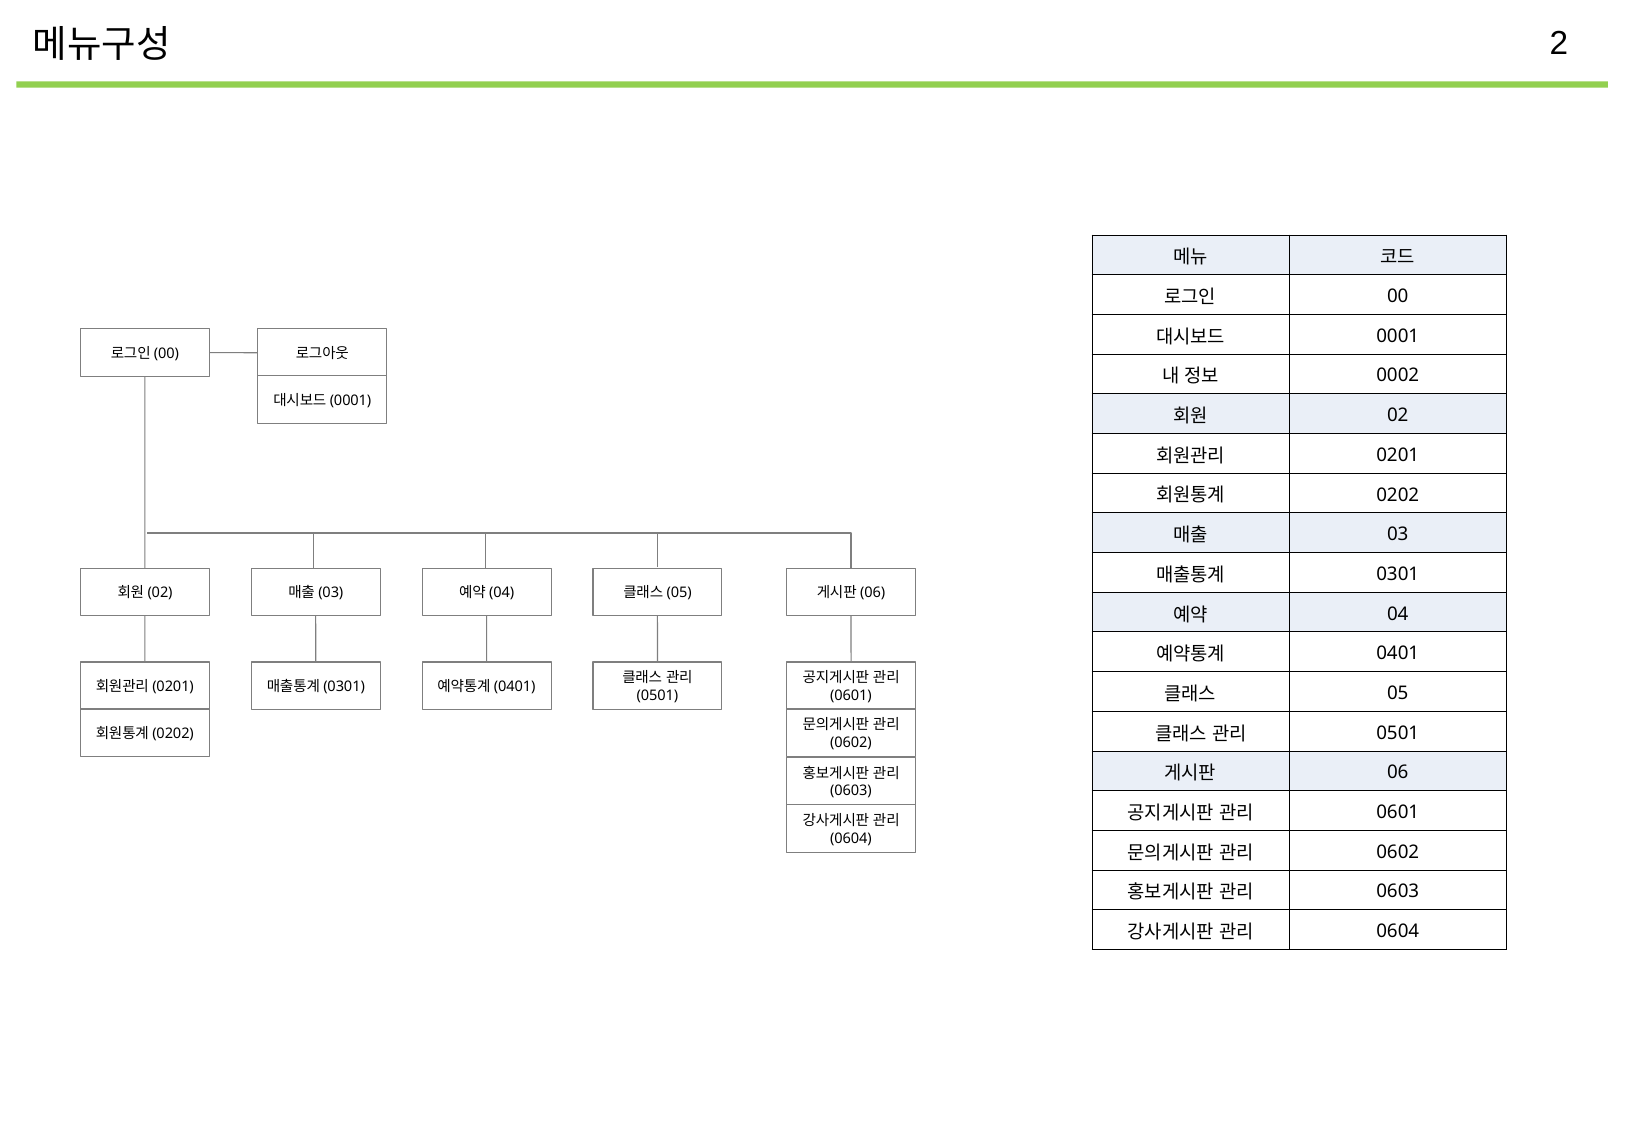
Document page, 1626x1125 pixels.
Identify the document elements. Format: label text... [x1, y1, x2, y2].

text_box 공지게시판 관리 (0601) [786, 662, 916, 709]
table_cell 매출 [1093, 513, 1289, 552]
text_box 매출(03) [251, 568, 381, 616]
text_box 회원통계(0202) [80, 709, 210, 757]
text_box 매출통계(0301) [251, 662, 381, 710]
table_cell 0604 [1290, 910, 1506, 949]
table_cell 클래스 [1093, 672, 1289, 711]
text_box 로그아웃 [257, 328, 387, 375]
table_cell 00 [1290, 275, 1506, 314]
table_cell 대시보드 [1093, 315, 1289, 354]
table_cell 공지게시판 관리 [1093, 791, 1289, 830]
table_cell 0202 [1290, 474, 1506, 512]
text_box 회원관리(0201) [80, 662, 210, 709]
table_cell 회원 [1093, 394, 1289, 433]
text_box 메뉴구성 [17, 25, 182, 59]
table_cell 0401 [1290, 632, 1506, 671]
table_cell 04 [1290, 593, 1506, 631]
table_header 메뉴 [1093, 236, 1289, 274]
table_cell 05 [1290, 672, 1506, 711]
text_box 클래스 관리 (0501) [592, 662, 722, 710]
table_cell 0603 [1290, 871, 1506, 909]
table_cell 03 [1290, 513, 1506, 552]
table_cell 예약 [1093, 593, 1289, 631]
text_box 예약(04) [422, 568, 552, 616]
table_cell 0602 [1290, 831, 1506, 870]
table_cell 홍보게시판 관리 [1093, 871, 1289, 909]
table_cell 문의게시판 관리 [1093, 831, 1289, 870]
table_cell 0002 [1290, 355, 1506, 393]
text_box 예약통계(0401) [422, 662, 552, 710]
table_cell 회원통계 [1093, 474, 1289, 512]
table_cell 게시판 [1093, 752, 1289, 790]
text_box 로그인(00) [80, 328, 210, 377]
table_cell 내 정보 [1093, 355, 1289, 393]
table_cell 로그인 [1093, 275, 1289, 314]
table_cell 02 [1290, 394, 1506, 433]
table_cell 강사게시판 관리 [1093, 910, 1289, 949]
table_cell 회원관리 [1093, 434, 1289, 473]
table_cell 0001 [1290, 315, 1506, 354]
text_box 홍보게시판 관리 (0603) [786, 757, 916, 804]
table_cell 클래스 관리 [1093, 712, 1289, 751]
table_cell 0301 [1290, 553, 1506, 592]
text_box 게시판(06) [786, 568, 916, 616]
table_cell 예약통계 [1093, 632, 1289, 671]
text_box 클래스(05) [592, 568, 722, 616]
table_header 코드 [1290, 236, 1506, 274]
text_box 강사게시판 관리 (0604) [786, 804, 916, 853]
table_cell 06 [1290, 752, 1506, 790]
table_cell 0201 [1290, 434, 1506, 473]
text_box 회원(02) [80, 568, 210, 616]
table_cell 매출통계 [1093, 553, 1289, 592]
text_box 문의게시판 관리 (0602) [786, 709, 916, 757]
text_box [146, 532, 851, 568]
text_box 대시보드(0001) [257, 375, 387, 424]
table_cell 0501 [1290, 712, 1506, 751]
table_cell 0601 [1290, 791, 1506, 830]
